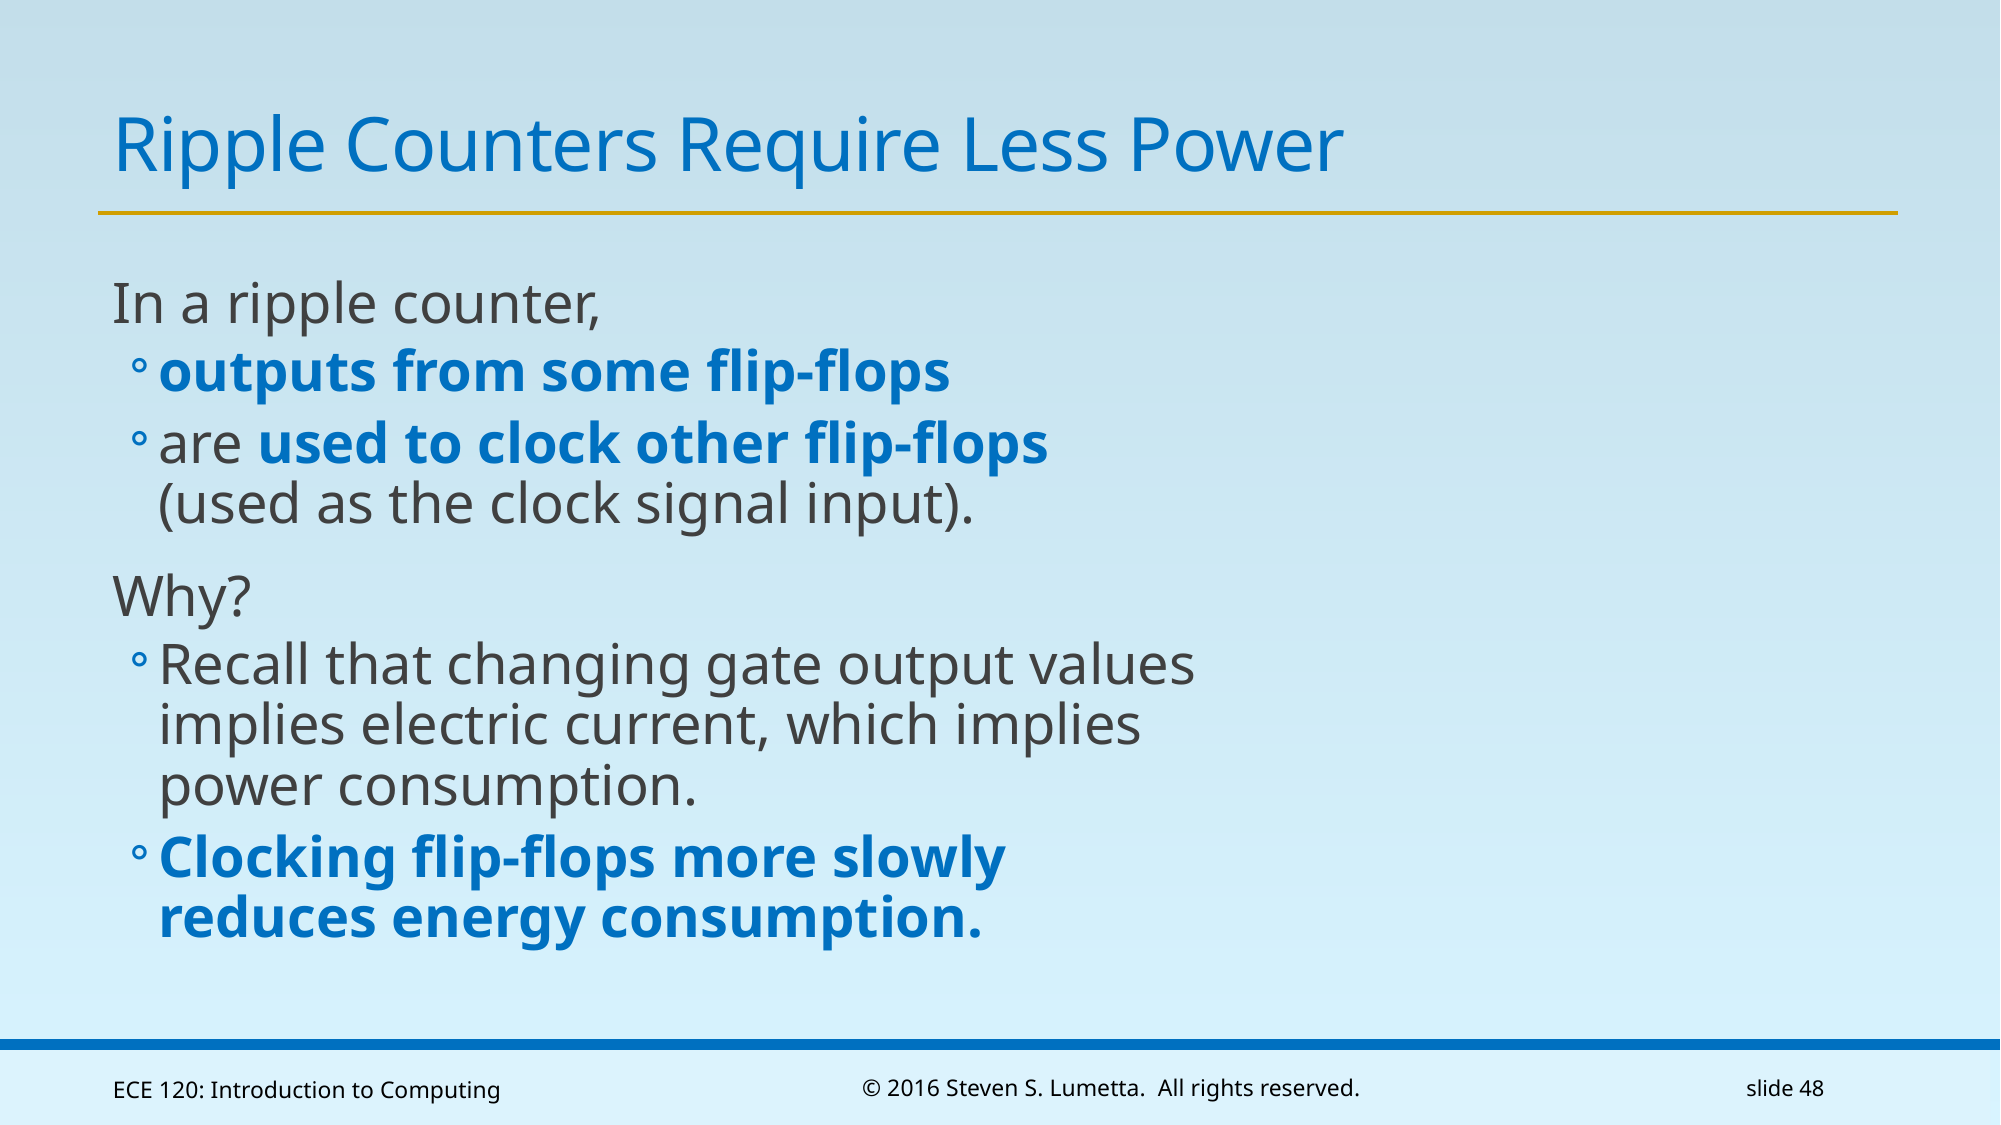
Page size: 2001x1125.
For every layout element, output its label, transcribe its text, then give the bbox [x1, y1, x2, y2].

slide_number ECE 120: Introduction to Computing [97, 1059, 586, 1120]
title Ripple Counters Require Less Power [97, 88, 1900, 194]
footer © 2016 Steven S. Lumetta. All rights reserved. [604, 1059, 1376, 1120]
list In a ripple counter, outputs from some flip-flops are used to clock other flip-flops (used as the clock signal input). Why? Recall that changing gate output values implies electric current, which implies power consumption. Clocking flip-flops more slowly reduces energy consumption. [97, 267, 1377, 963]
slide_number slide 48 [1624, 1059, 1840, 1120]
